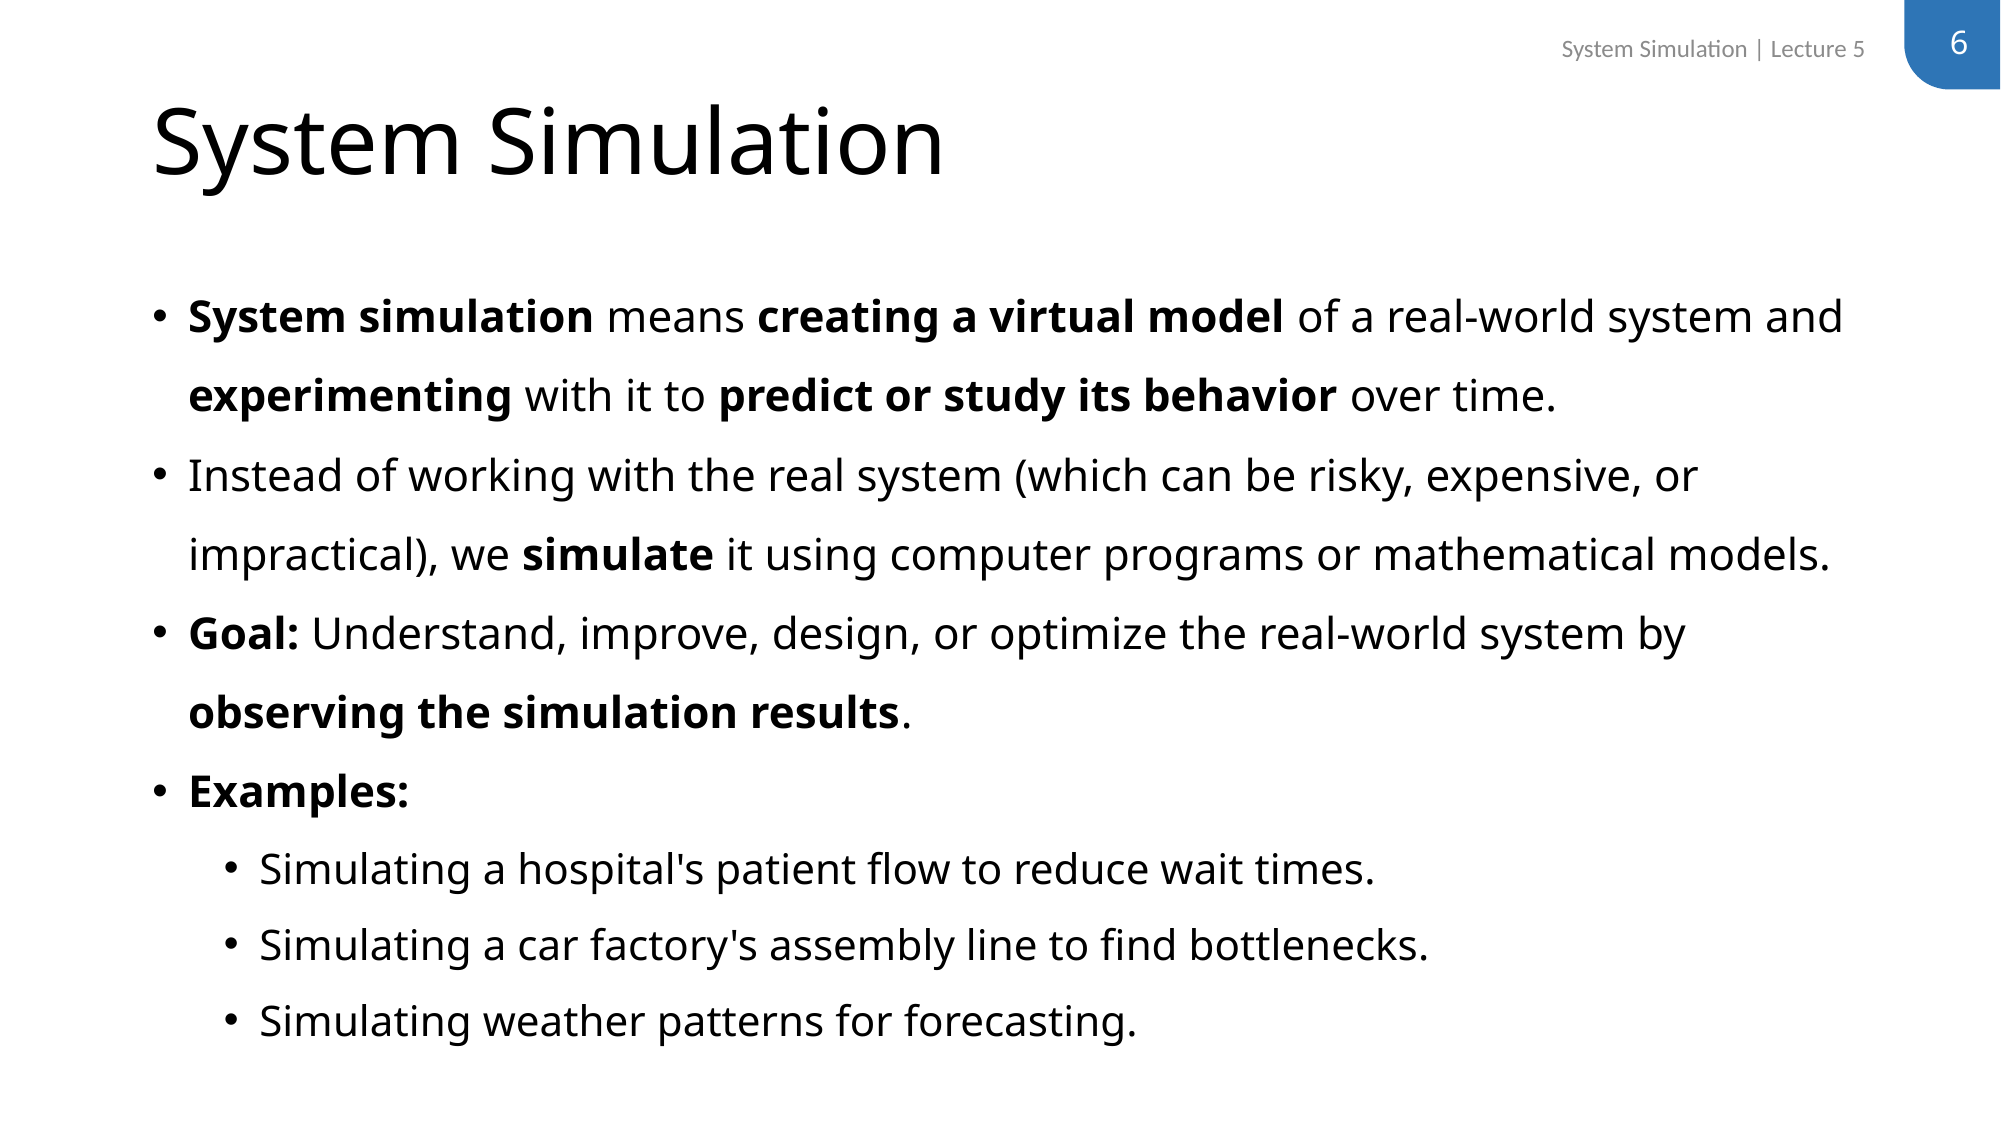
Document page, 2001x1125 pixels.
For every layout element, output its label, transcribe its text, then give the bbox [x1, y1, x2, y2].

list System simulation means creating a virtual model of a real-world system and experimenting with it to predict or study its behavior over time. Instead of working with the real system (which can be risky, expensive, or impractical), we simulate it using computer programs or mathematical models. Goal: Understand, improve, design, or optimize the real-world system by observing the simulation results. Examples: Simulating a hospital's patient flow to reduce wait times. Simulating a car factory's assembly line to find bottlenecks. Simulating weather patterns for forecasting. [137, 254, 1863, 1062]
slide_number 6 [1887, 14, 1984, 75]
footer System Simulation | Lecture 5 [1205, 17, 1881, 78]
title System Simulation [137, 59, 1863, 231]
